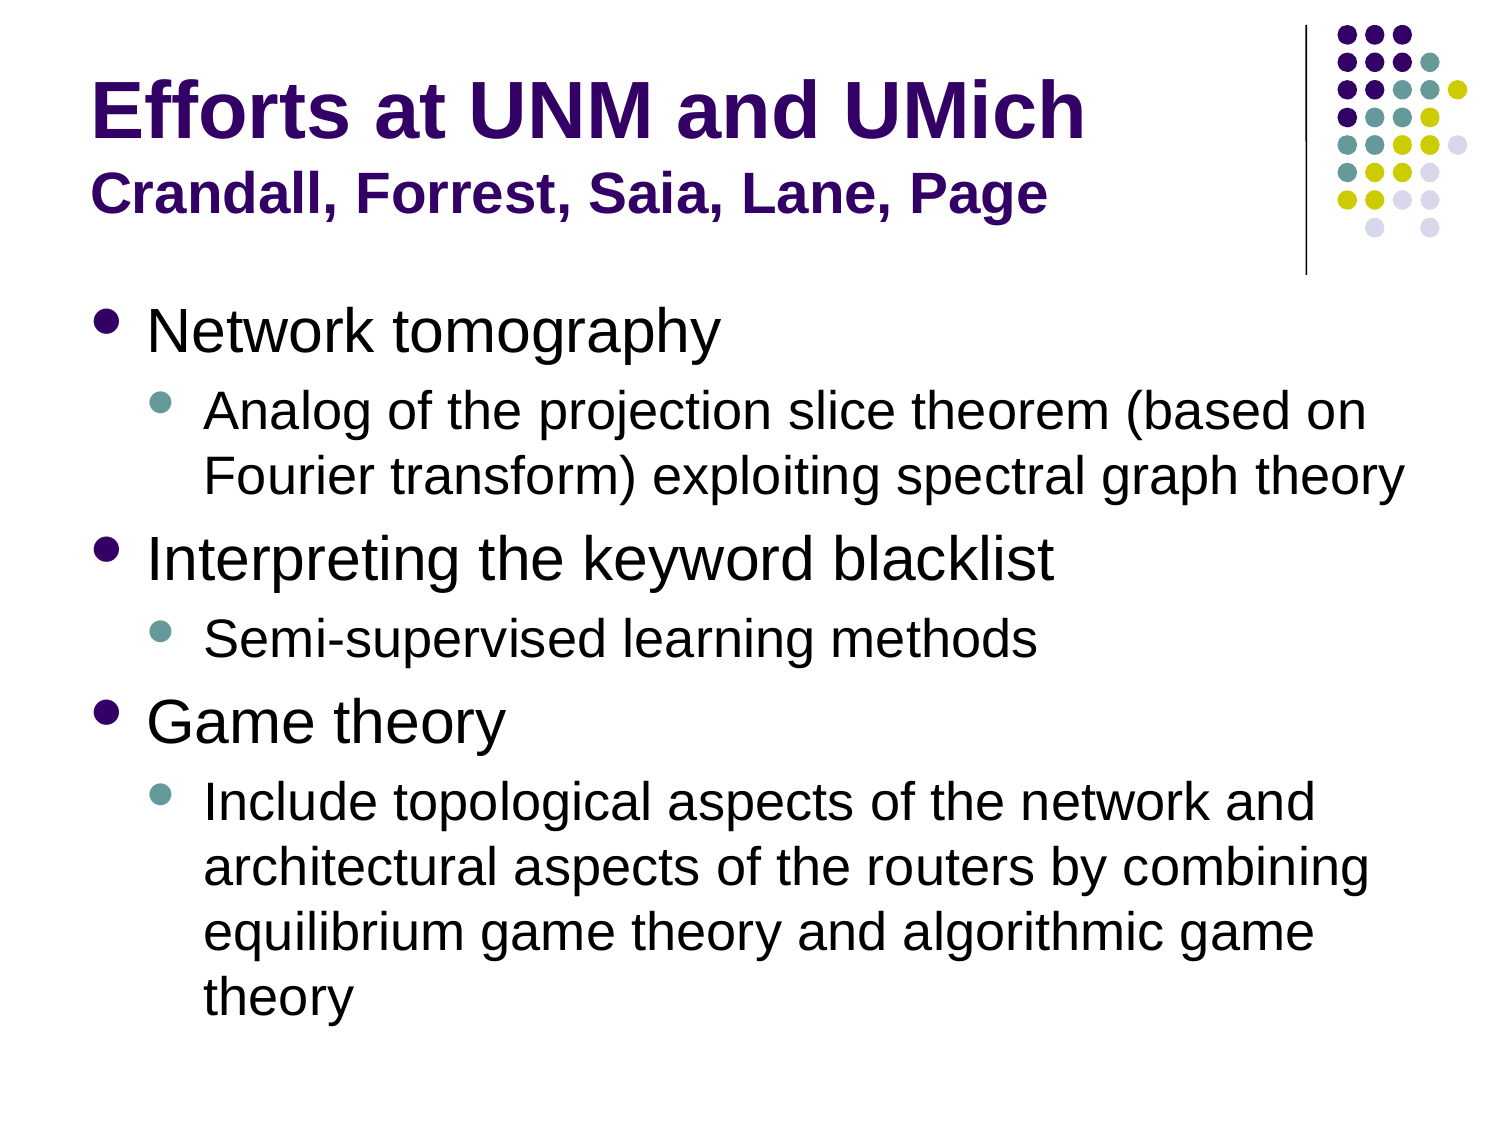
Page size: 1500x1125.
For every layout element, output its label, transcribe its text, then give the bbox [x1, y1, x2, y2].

title Efforts at UNM and UMich Crandall, Forrest, Saia, Lane, Page [74, 19, 1313, 233]
list Network tomography Analog of the projection slice theorem (based on Fourier transform) exploiting spectral graph theory Interpreting the keyword blacklist Semi-supervised learning methods Game theory Include topological aspects of the network and architectural aspects of the routers by combining equilibrium game theory and algorithmic game theory [74, 281, 1426, 1006]
